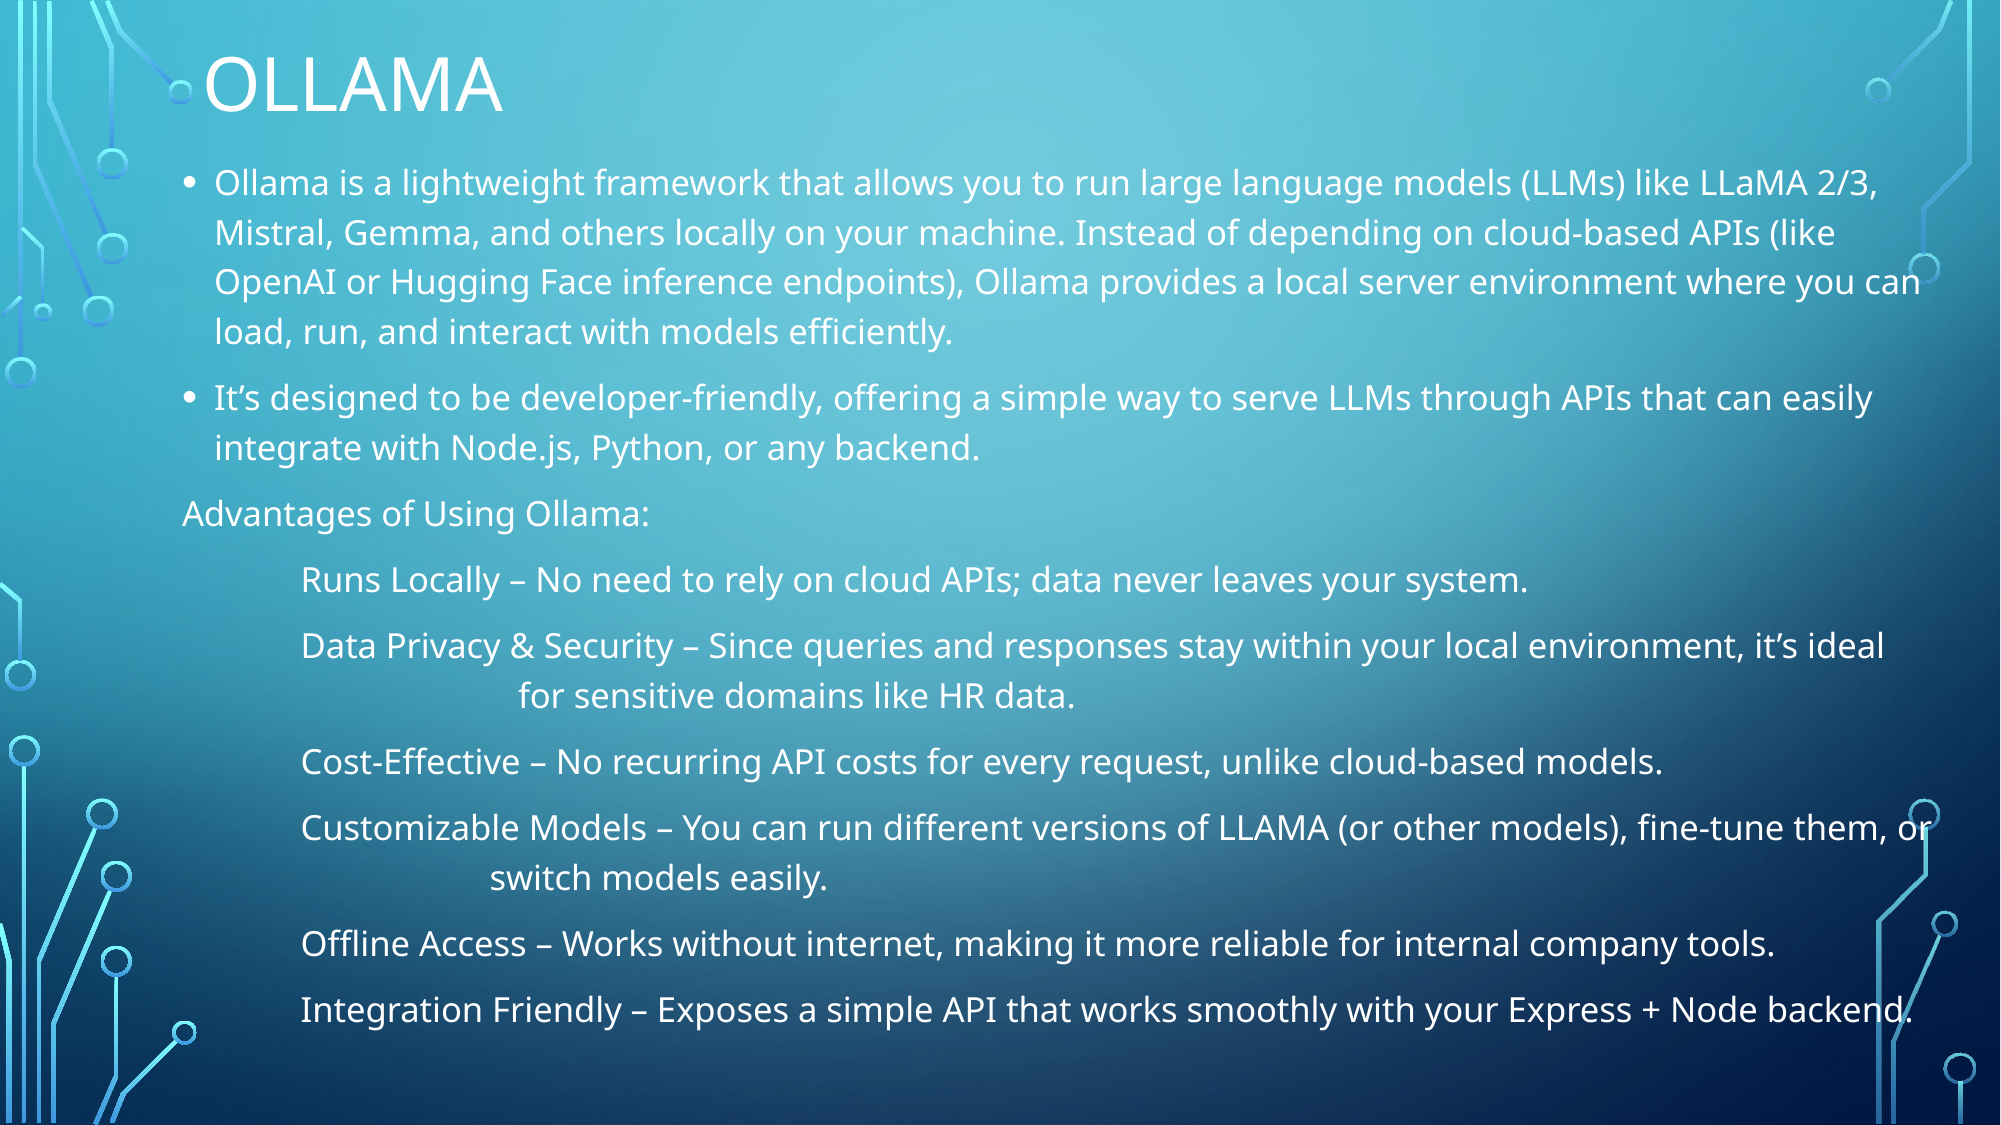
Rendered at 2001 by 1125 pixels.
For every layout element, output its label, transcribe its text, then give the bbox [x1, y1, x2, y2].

list Ollama is a lightweight framework that allows you to run large language models (LLMs) like LLaMA 2/3, Mistral, Gemma, and others locally on your machine. Instead of depending on cloud-based APIs (like OpenAI or Hugging Face inference endpoints), Ollama provides a local server environment where you can load, run, and interact with models efficiently. It’s designed to be developer-friendly, offering a simple way to serve LLMs through APIs that can easily integrate with Node.js, Python, or any backend. Advantages of Using Ollama: Runs Locally – No need to rely on cloud APIs; data never leaves your system. Data Privacy & Security – Since queries and responses stay within your local environment, it’s ideal for sensitive domains like HR data. Cost-Effective – No recurring API costs for every request, unlike cloud-based models. Customizable Models – You can run different versions of LLAMA (or other models), fine-tune them, or switch models easily. Offline Access – Works without internet, making it more reliable for internal company tools. Integration Friendly – Exposes a simple API that works smoothly with your Express + Node backend. [167, 145, 1948, 1080]
title OLLAMA [187, 0, 1813, 145]
